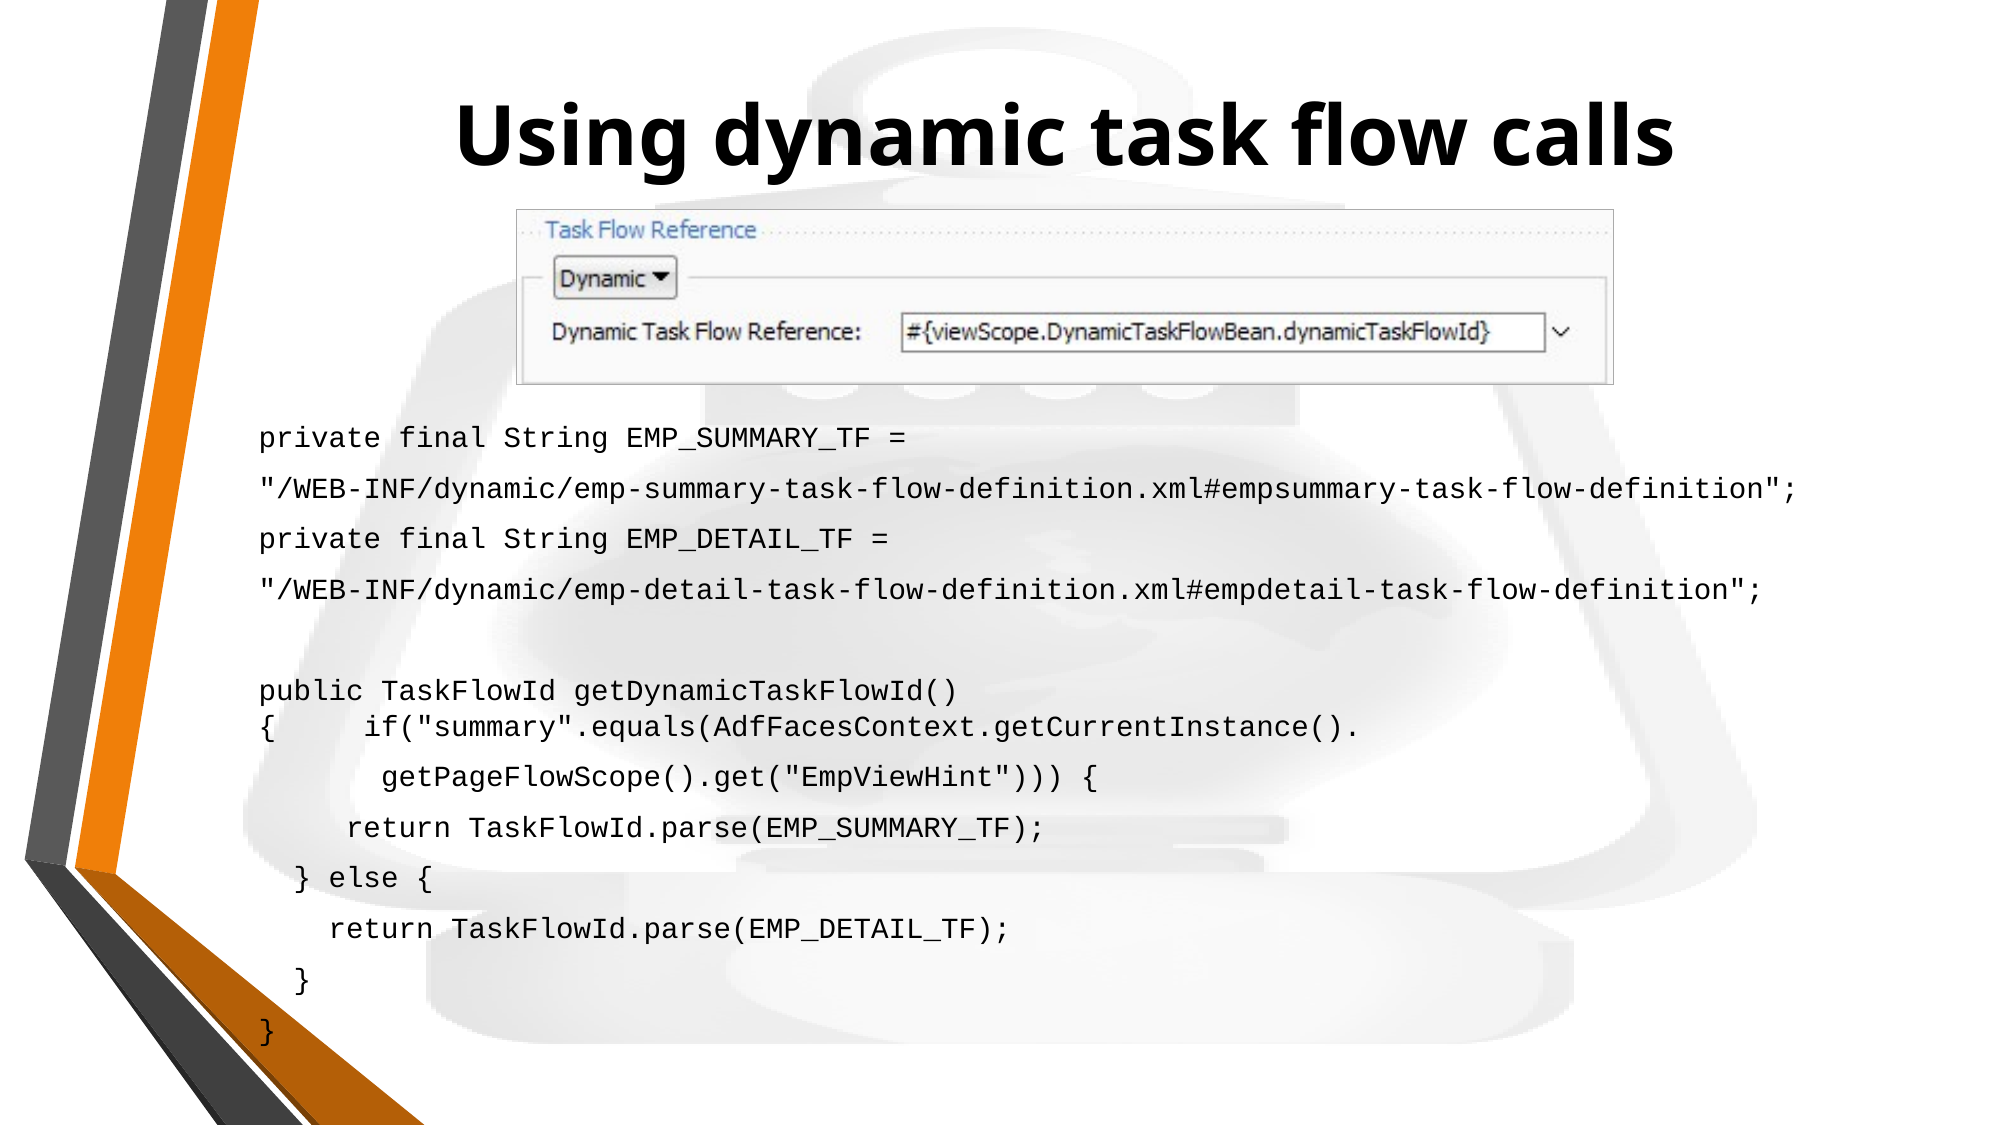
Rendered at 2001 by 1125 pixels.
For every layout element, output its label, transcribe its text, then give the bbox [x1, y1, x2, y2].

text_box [516, 209, 1614, 385]
list private final String EMP_SUMMARY_TF = "/WEB-INF/dynamic/emp-summary-task-flow-definition.xml#empsummary-task-flow-definition"; private final String EMP_DETAIL_TF = "/WEB-INF/dynamic/emp-detail-task-flow-definition.xml#empdetail-task-flow-definition"; public TaskFlowId getDynamicTaskFlowId() { if("summary".equals(AdfFacesContext.getCurrentInstance(). getPageFlowScope().get("EmpViewHint"))) { return TaskFlowId.parse(EMP_SUMMARY_TF); } else { return TaskFlowId.parse(EMP_DETAIL_TF); } } [243, 403, 1887, 1061]
title Using dynamic task flow calls [243, 54, 1887, 210]
